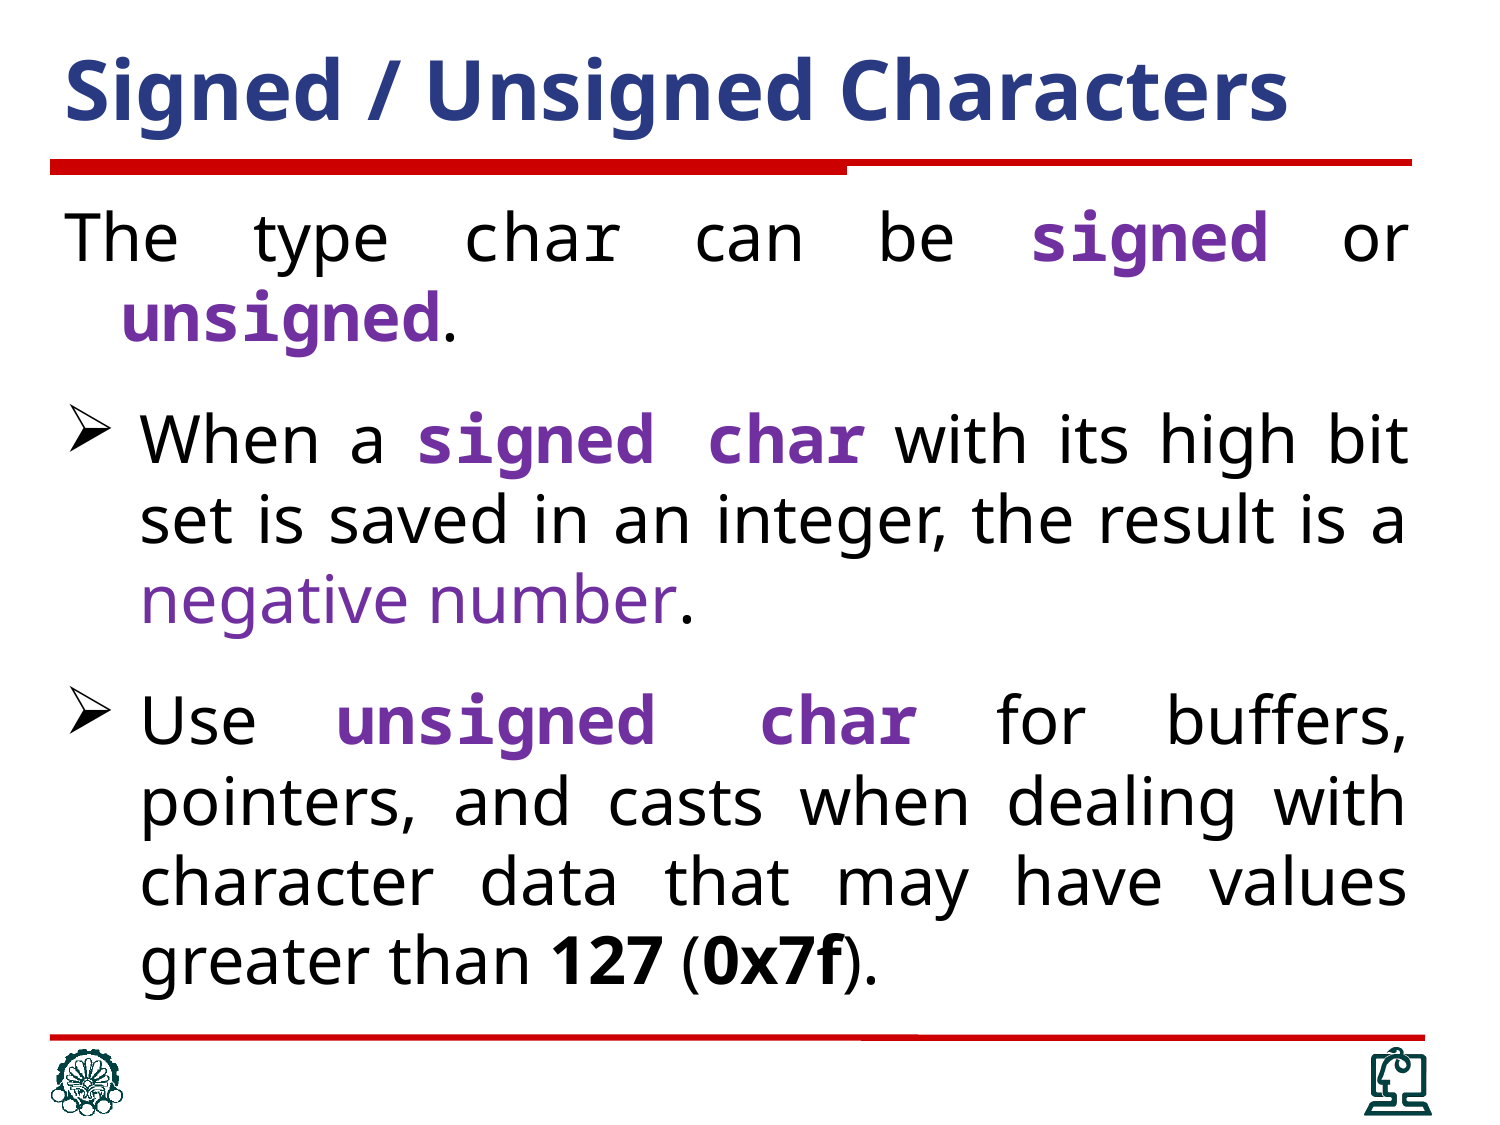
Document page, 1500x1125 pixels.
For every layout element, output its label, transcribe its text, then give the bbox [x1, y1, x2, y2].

picture [50, 1047, 125, 1118]
list The type char can be signed or unsigned. When a signed char with its high bit set is saved in an integer, the result is a negative number. Use unsigned char for buffers, pointers, and casts when dealing with character data that may have values greater than 127 (0x7f). [50, 187, 1425, 1037]
picture [1362, 1045, 1438, 1119]
title Signed / Unsigned Characters [50, 24, 1375, 150]
